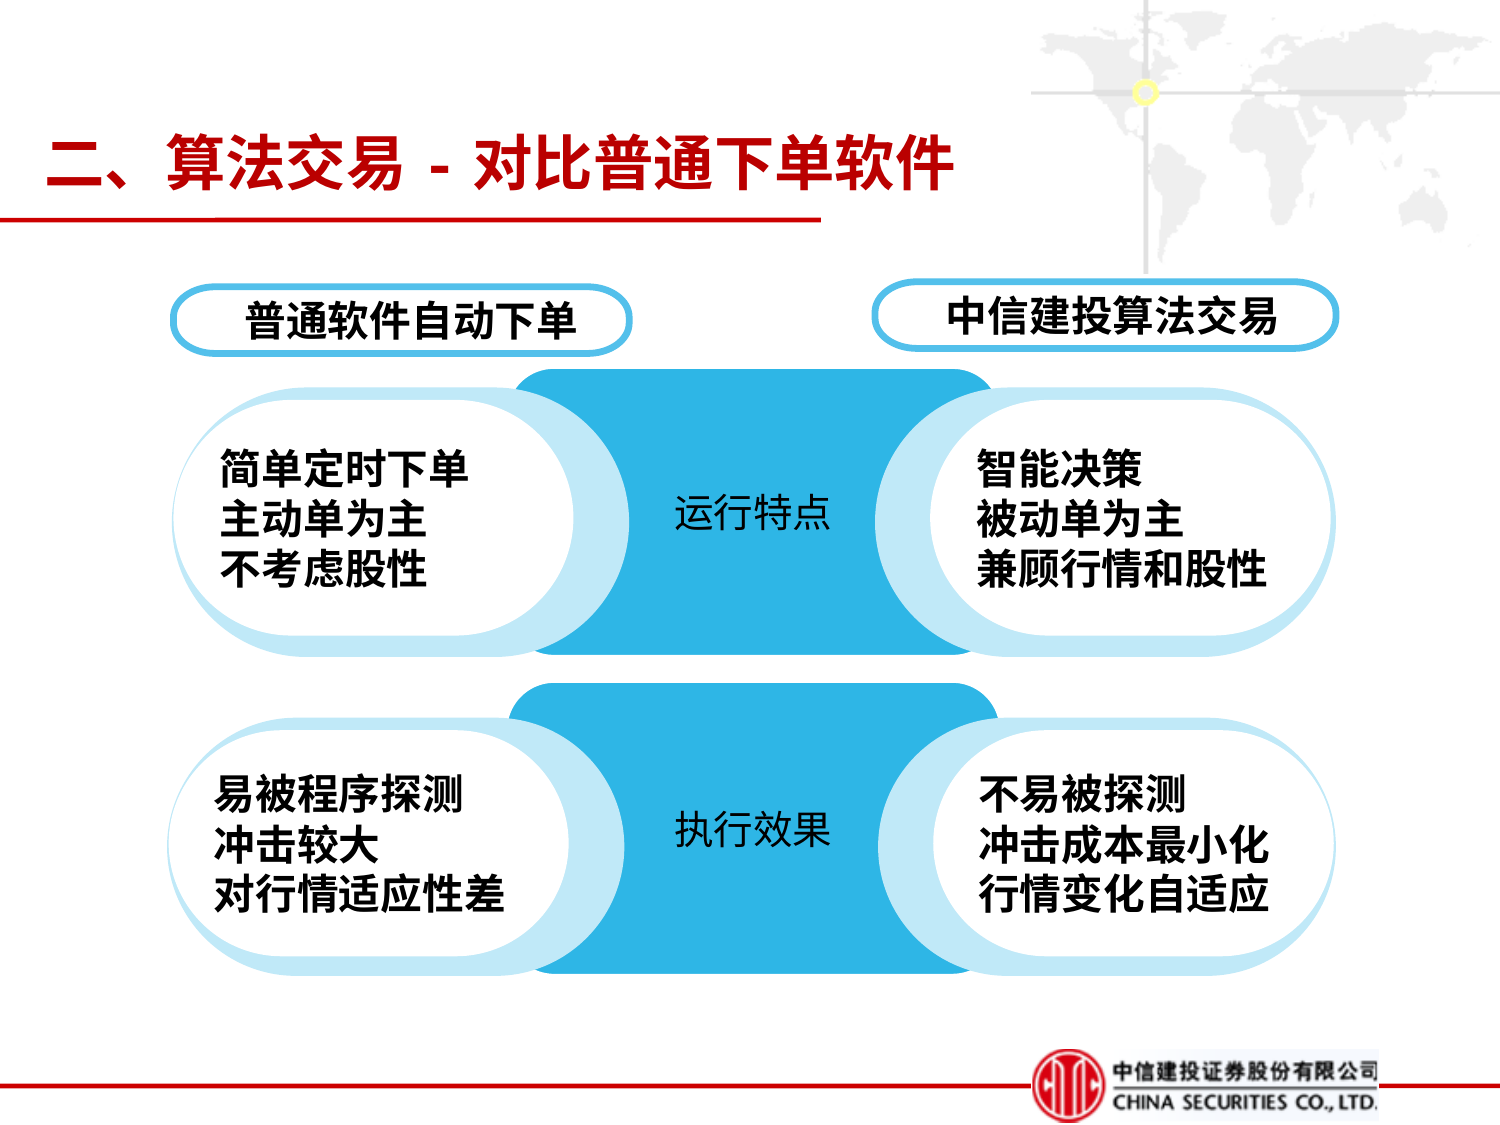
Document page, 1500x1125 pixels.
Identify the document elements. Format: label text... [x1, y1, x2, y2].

text_box [171, 387, 630, 657]
picture [1031, 1049, 1379, 1123]
text_box 不易被探测 冲击成本最小化 行情变化自适应 [933, 730, 1334, 957]
text_box 二、算法交易-对比普通下单软件 [29, 125, 1382, 208]
text_box [167, 717, 625, 976]
text_box 运行特点 [513, 366, 994, 657]
text_box 中信建投算法交易 [875, 281, 1336, 349]
text_box [875, 387, 1336, 657]
text_box 执行效果 [506, 680, 1000, 976]
text_box 易被程序探测 冲击较大 对行情适应性差 [168, 730, 569, 957]
text_box [878, 717, 1336, 976]
text_box 智能决策 被动单为主 兼顾行情和股性 [930, 399, 1331, 636]
text_box 普通软件自动下单 [173, 286, 630, 354]
text_box 简单定时下单 主动单为主 不考虑股性 [173, 399, 574, 636]
